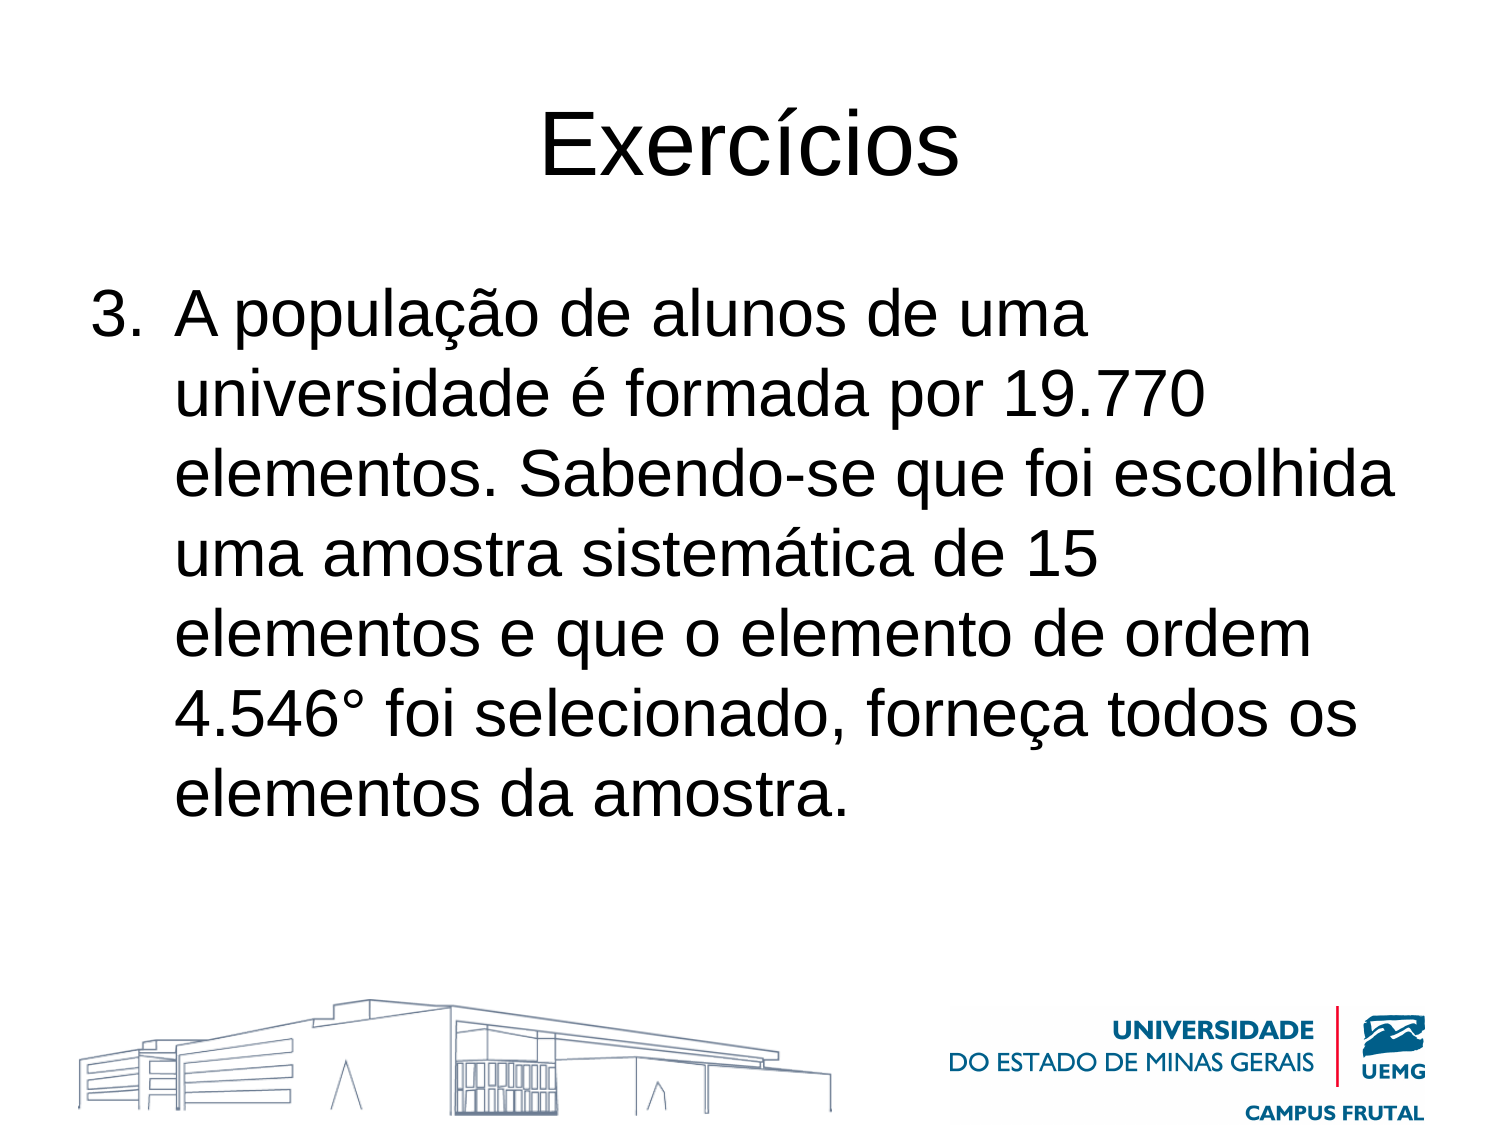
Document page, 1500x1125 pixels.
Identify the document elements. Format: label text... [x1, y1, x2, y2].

picture [1371, 1020, 1416, 1030]
picture [1415, 1067, 1425, 1075]
picture [78, 999, 832, 1116]
picture [953, 1056, 963, 1068]
title Exercícios [75, 45, 1425, 233]
picture [1391, 1028, 1410, 1038]
list A população de alunos de uma universidade é formada por 19.770 elementos. Sabendo-se que foi escolhida uma amostra sistemática de 15 elementos e que o elemento de ordem 4.546° foi selecionado, forneça todos os elementos da amostra. [75, 262, 1425, 988]
picture [950, 1006, 1425, 1125]
